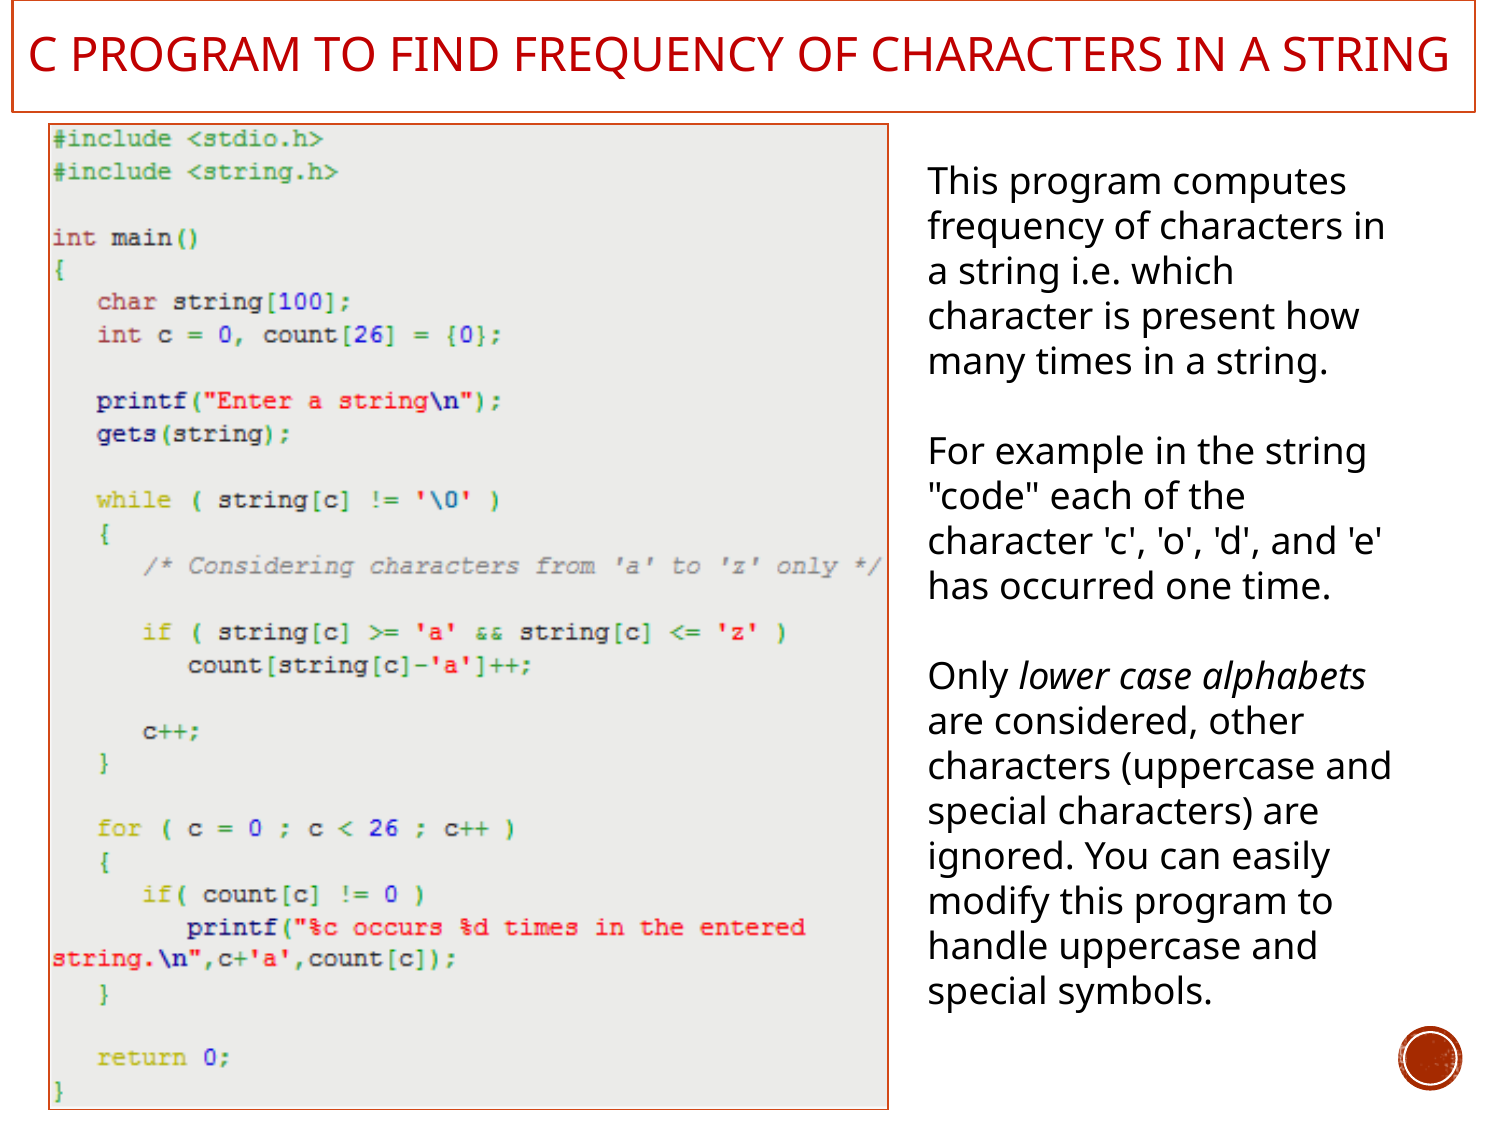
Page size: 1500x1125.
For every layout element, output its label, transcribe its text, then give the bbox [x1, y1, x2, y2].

text_box This program computes frequency of characters in a string i.e. which character is present how many times in a string. For example in the string "code" each of the character 'c', 'o', 'd', and 'e' has occurred one time. Only lower case alphabets are considered, other characters (uppercase and special characters) are ignored. You can easily modify this program to handle uppercase and special symbols. [912, 149, 1425, 1020]
title C program to find frequency of characters in a string [11, 0, 1476, 113]
picture [50, 125, 887, 1109]
